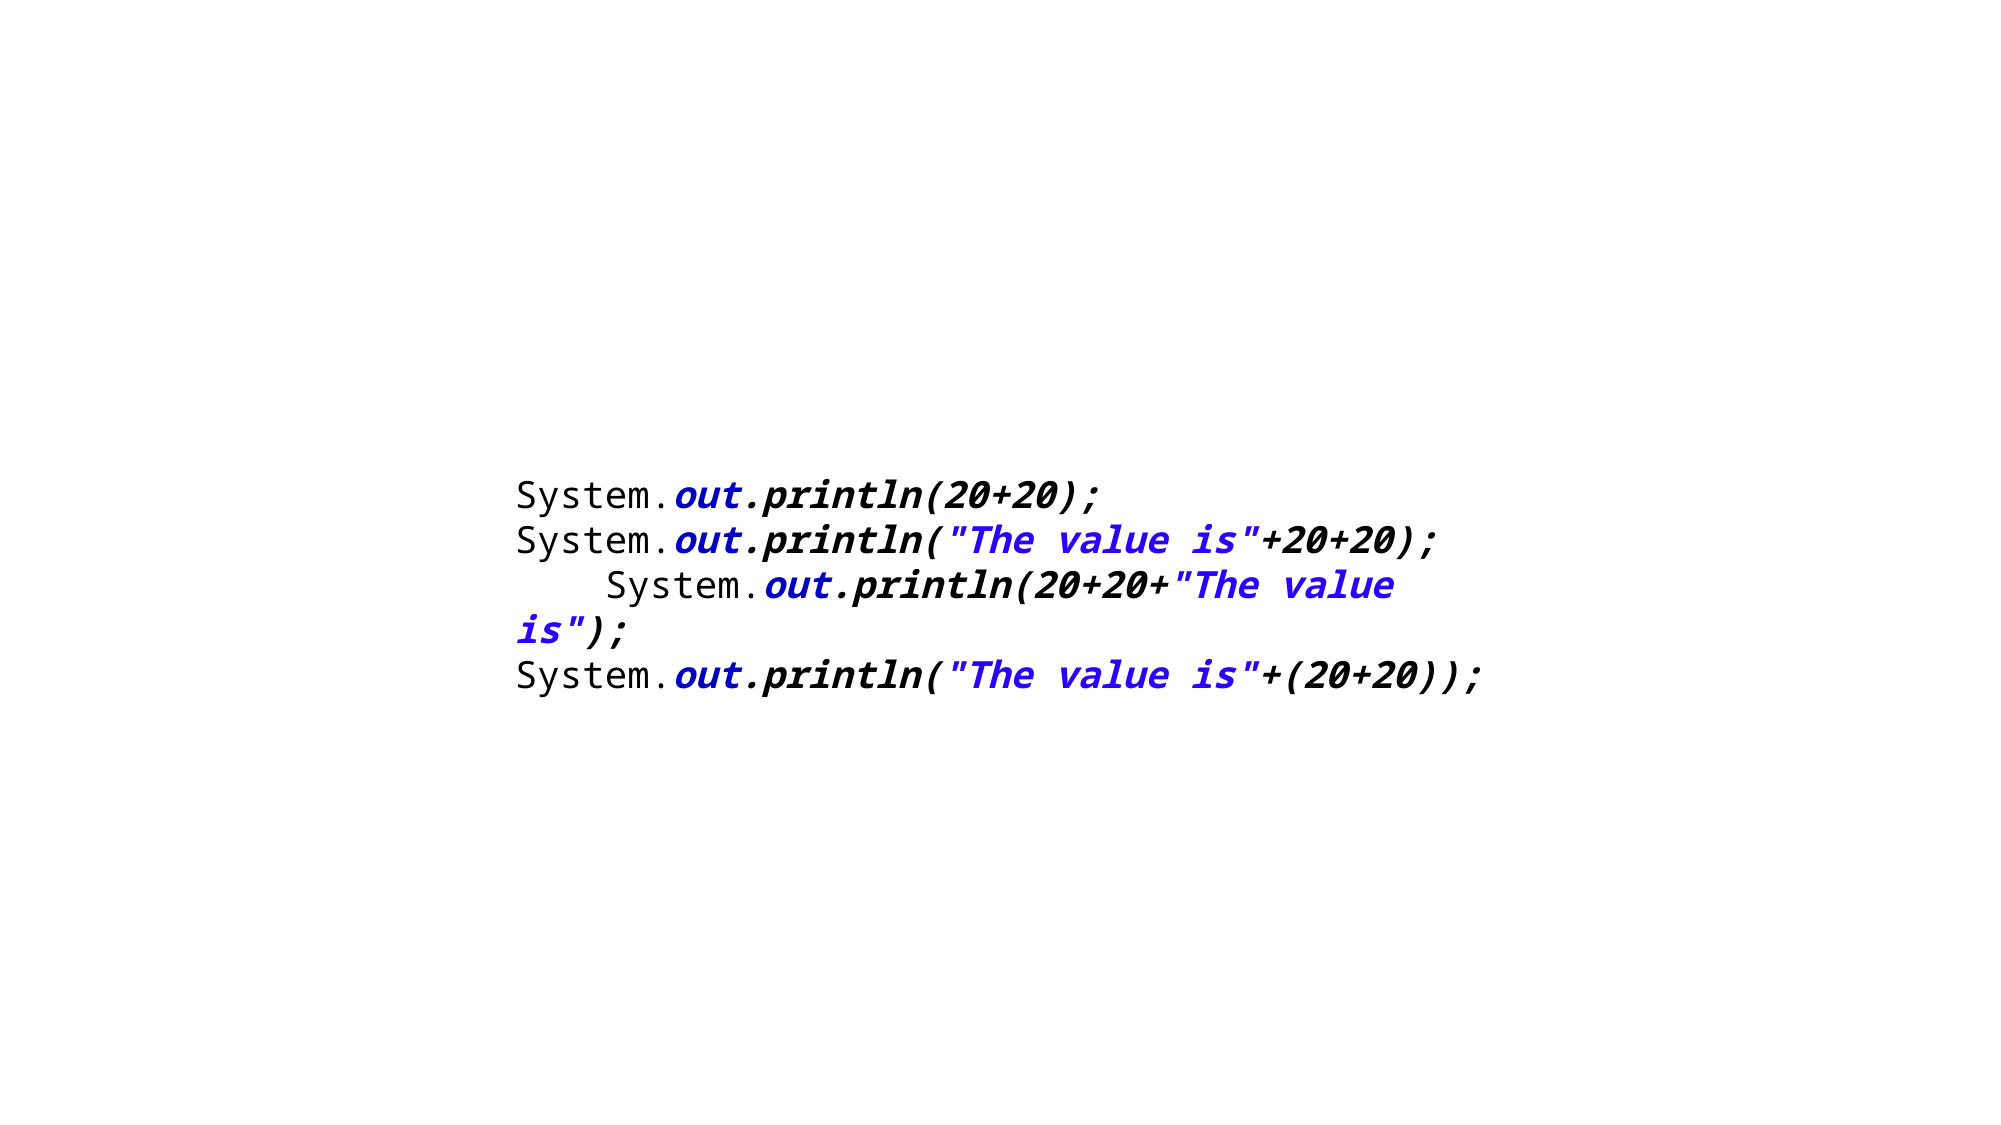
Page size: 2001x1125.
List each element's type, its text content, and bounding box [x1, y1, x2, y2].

text_box System.out.println(20+20); System.out.println("The value is"+20+20); System.out.println(20+20+"The value is"); System.out.println("The value is"+(20+20)); [500, 463, 1501, 704]
